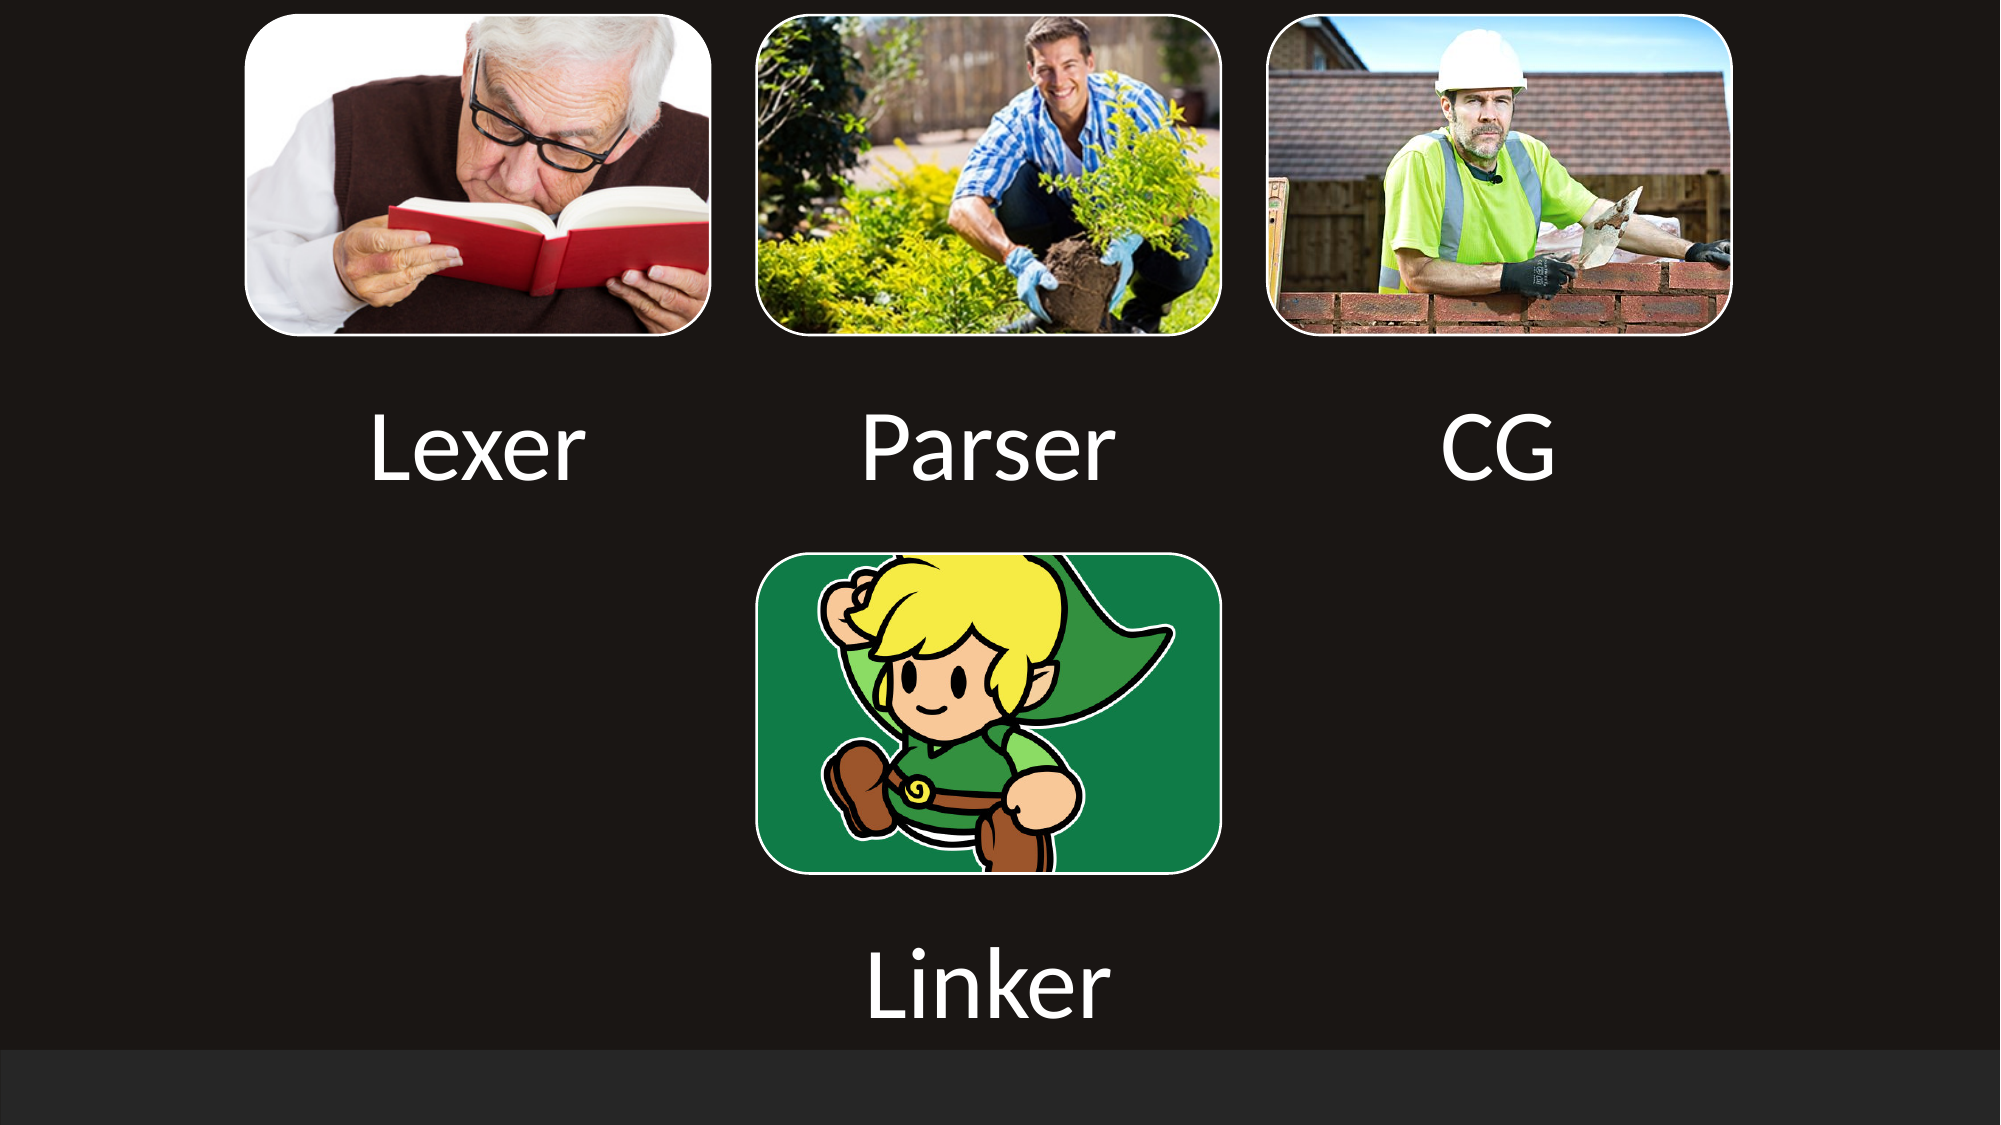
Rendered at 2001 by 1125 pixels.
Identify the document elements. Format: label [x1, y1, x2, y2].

text_box [87, 14, 1890, 1047]
